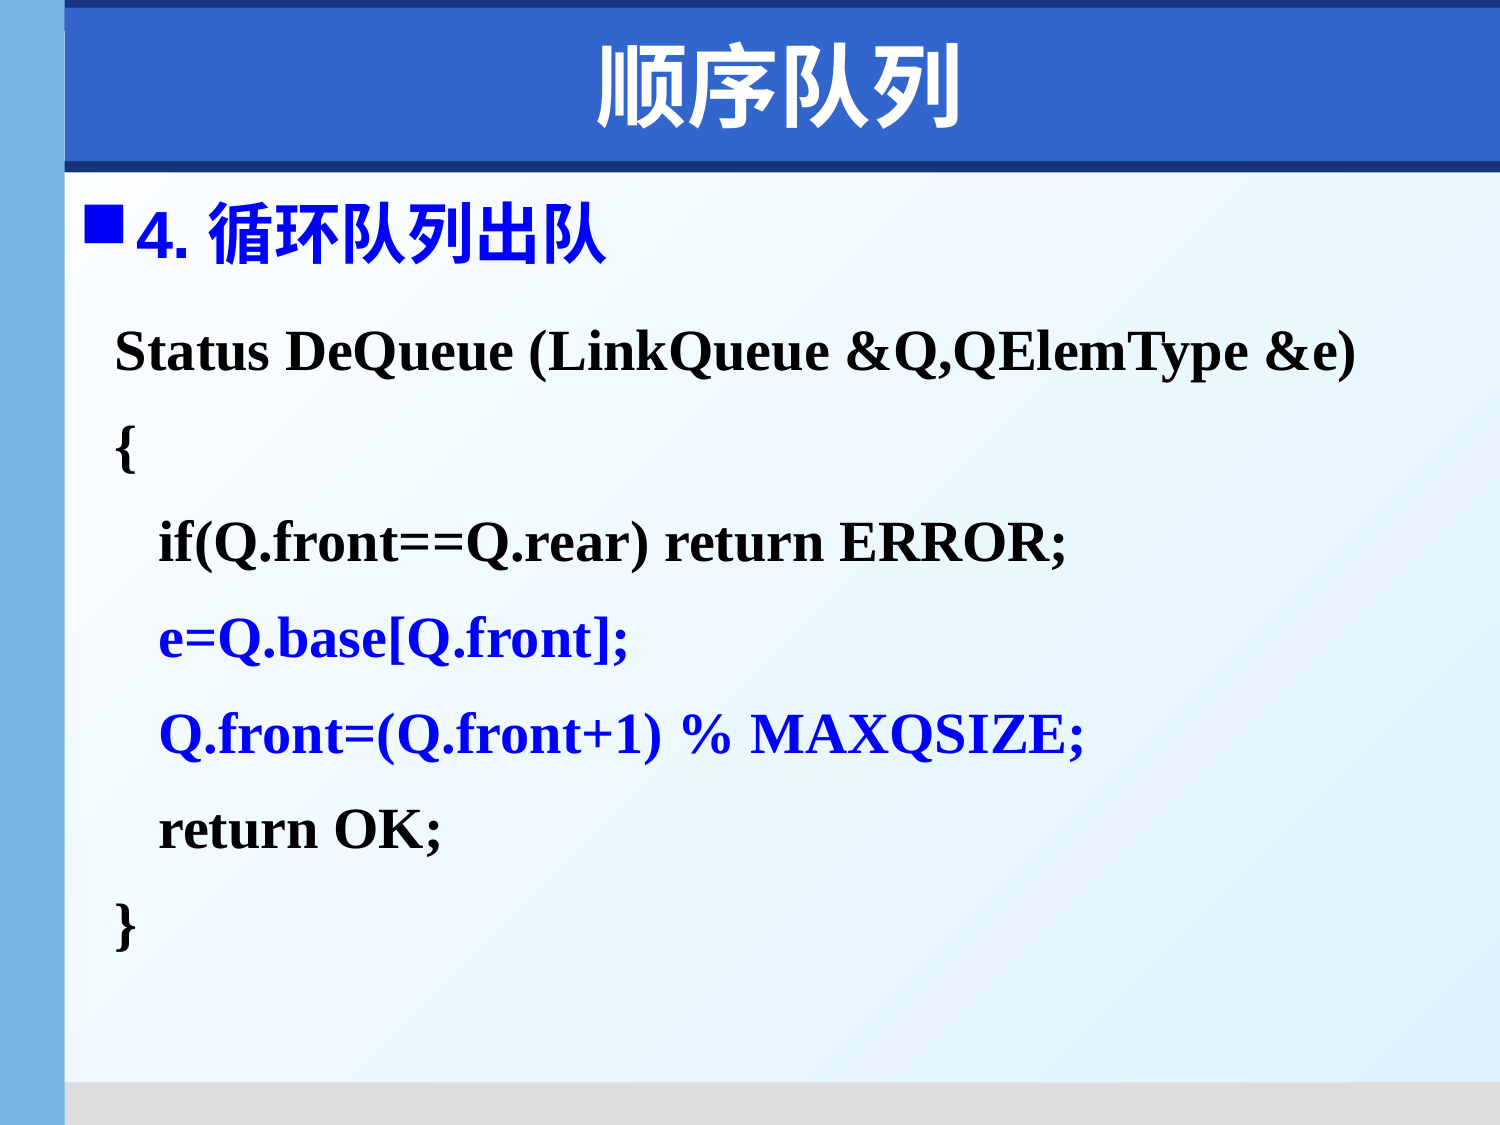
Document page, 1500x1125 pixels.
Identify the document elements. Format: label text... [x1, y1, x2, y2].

title 顺序队列 [88, 19, 1471, 149]
text_box Status DeQueue (LinkQueue &Q,QElemType &e) { if(Q.front==Q.rear) return ERROR; e=Q.base[Q.front]; Q.front=(Q.front+1) % MAXQSIZE; return OK; } [100, 290, 1459, 964]
list 4.循环队列出队 [64, 184, 1471, 1071]
